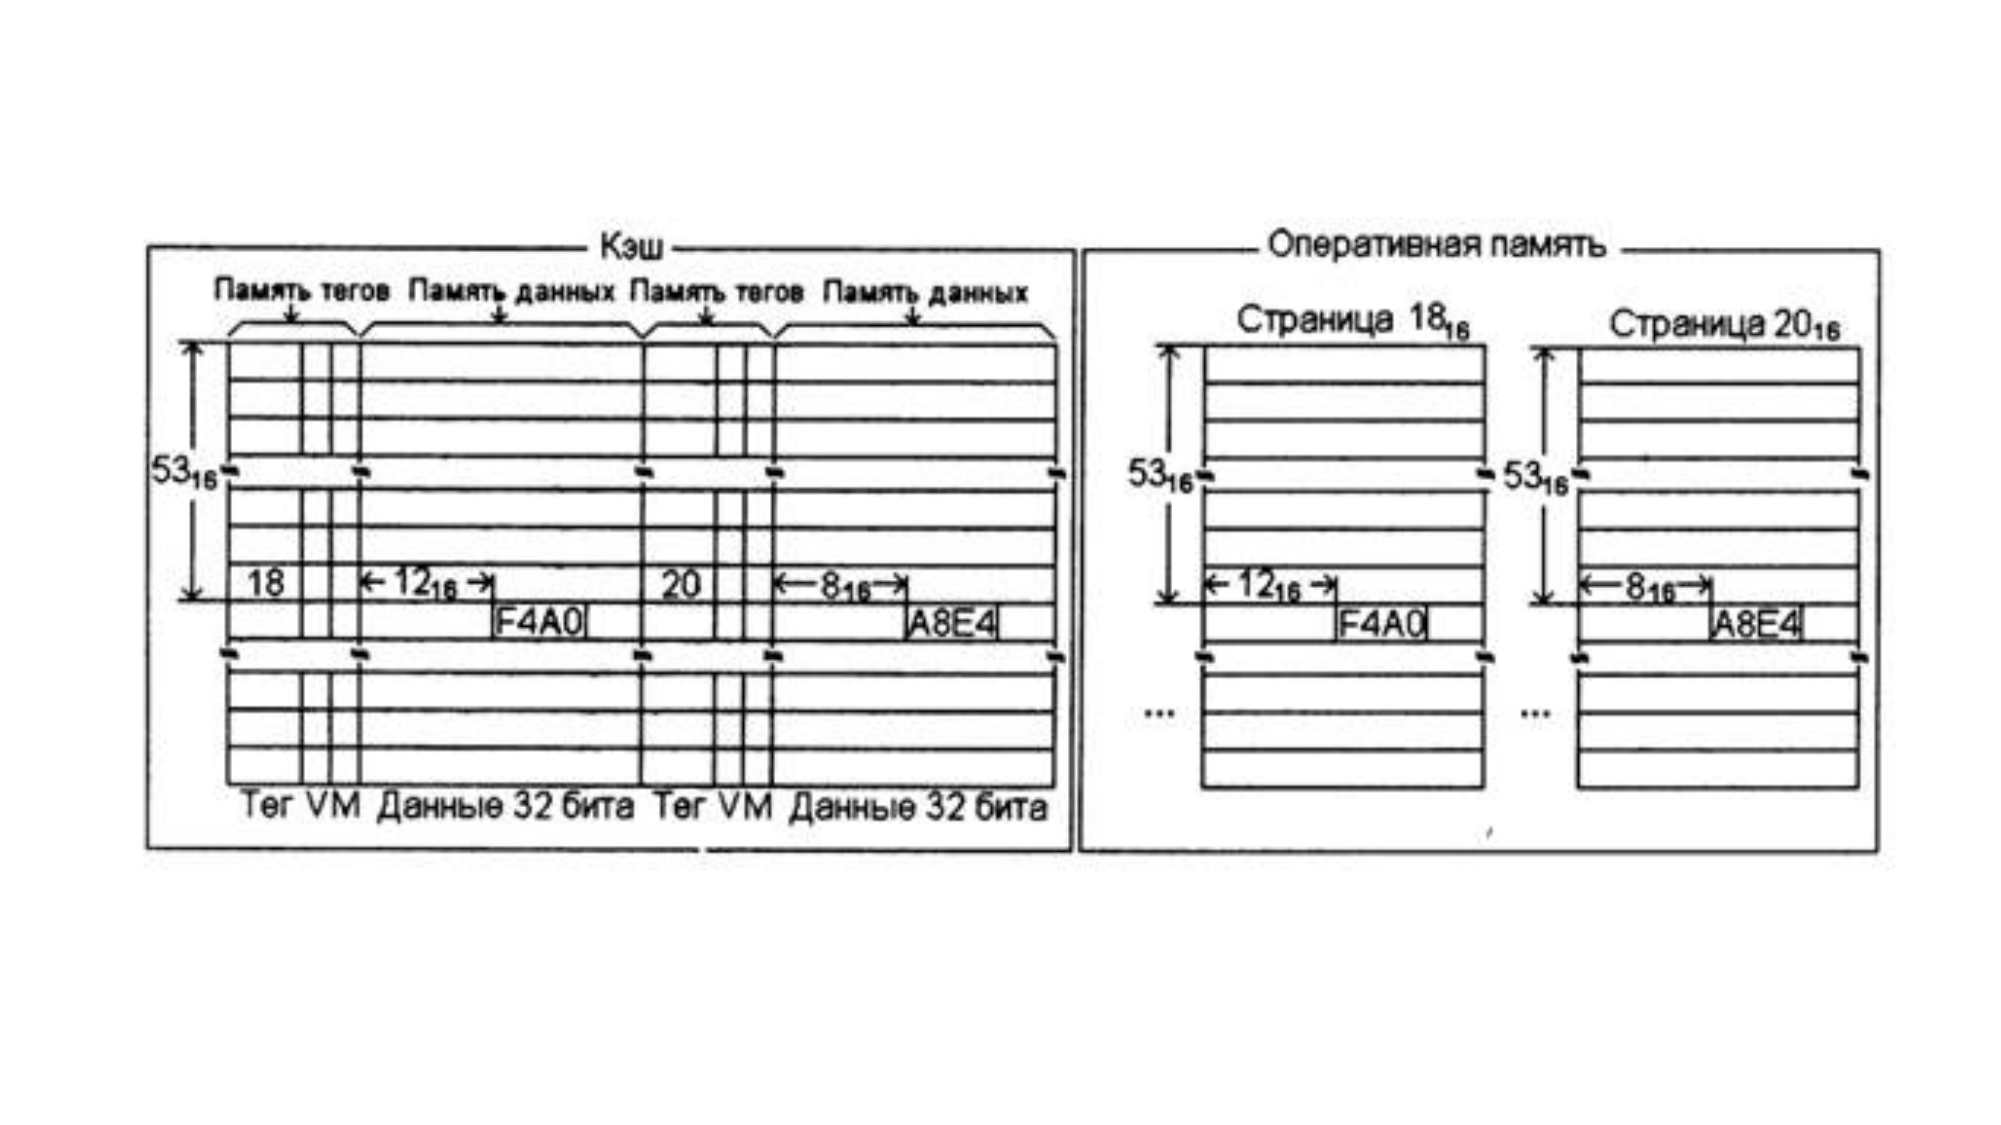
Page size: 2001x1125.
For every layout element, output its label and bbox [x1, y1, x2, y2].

picture [120, 217, 1940, 880]
